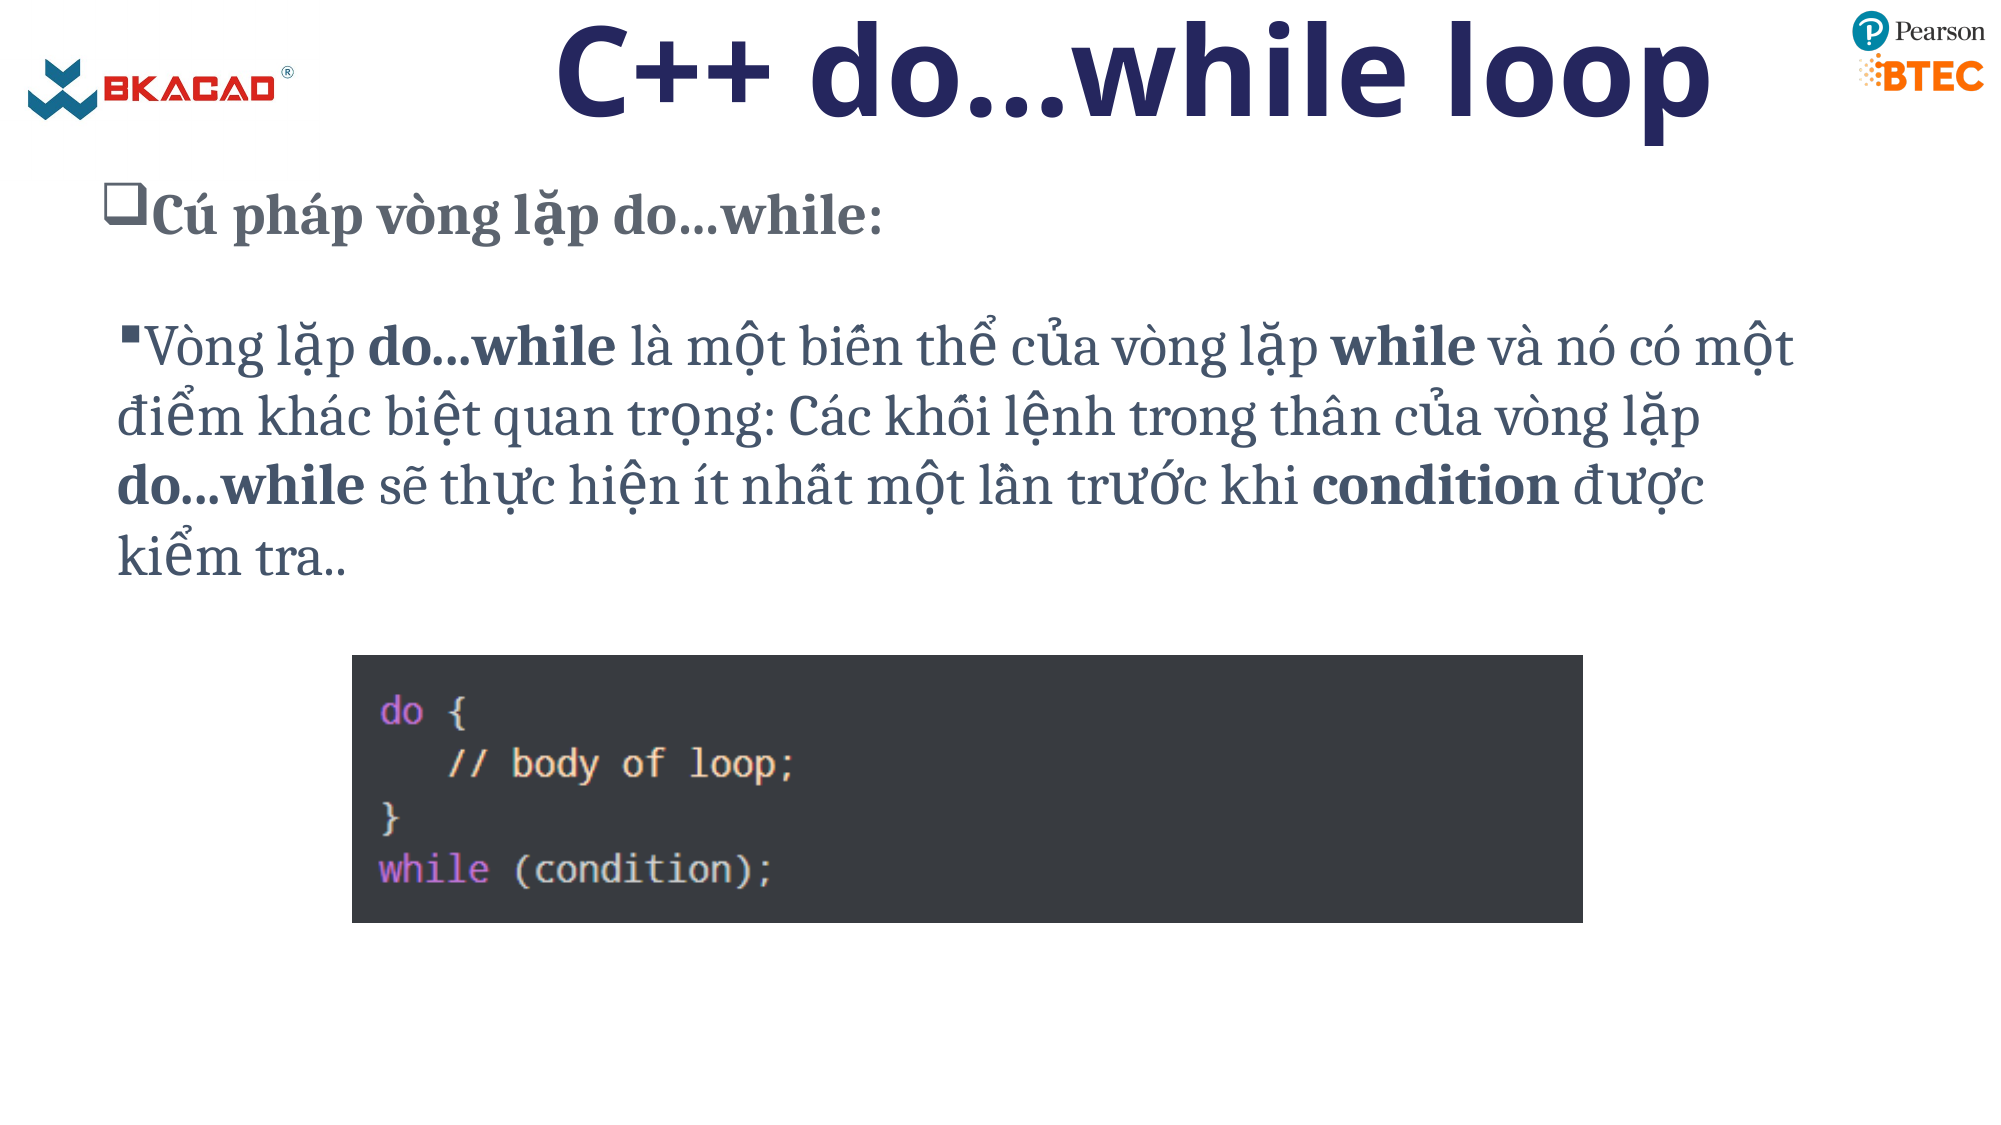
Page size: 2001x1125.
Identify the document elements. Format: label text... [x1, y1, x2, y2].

picture [1836, 0, 2000, 104]
picture [0, 0, 320, 159]
picture [351, 655, 1583, 923]
text_box Vòng lặp do...while là một biến thể của vòng lặp while và nó có một điểm khác biệt quan trọng: Các khối lệnh trong thân của vòng lặp do...while sẽ thực hiện ít nhất một lần trước khi condition được kiểm tra.. [102, 299, 1828, 622]
list Cú pháp vòng lặp do…while: [0, 159, 1768, 272]
title C++ do…while loop [537, 20, 1828, 132]
